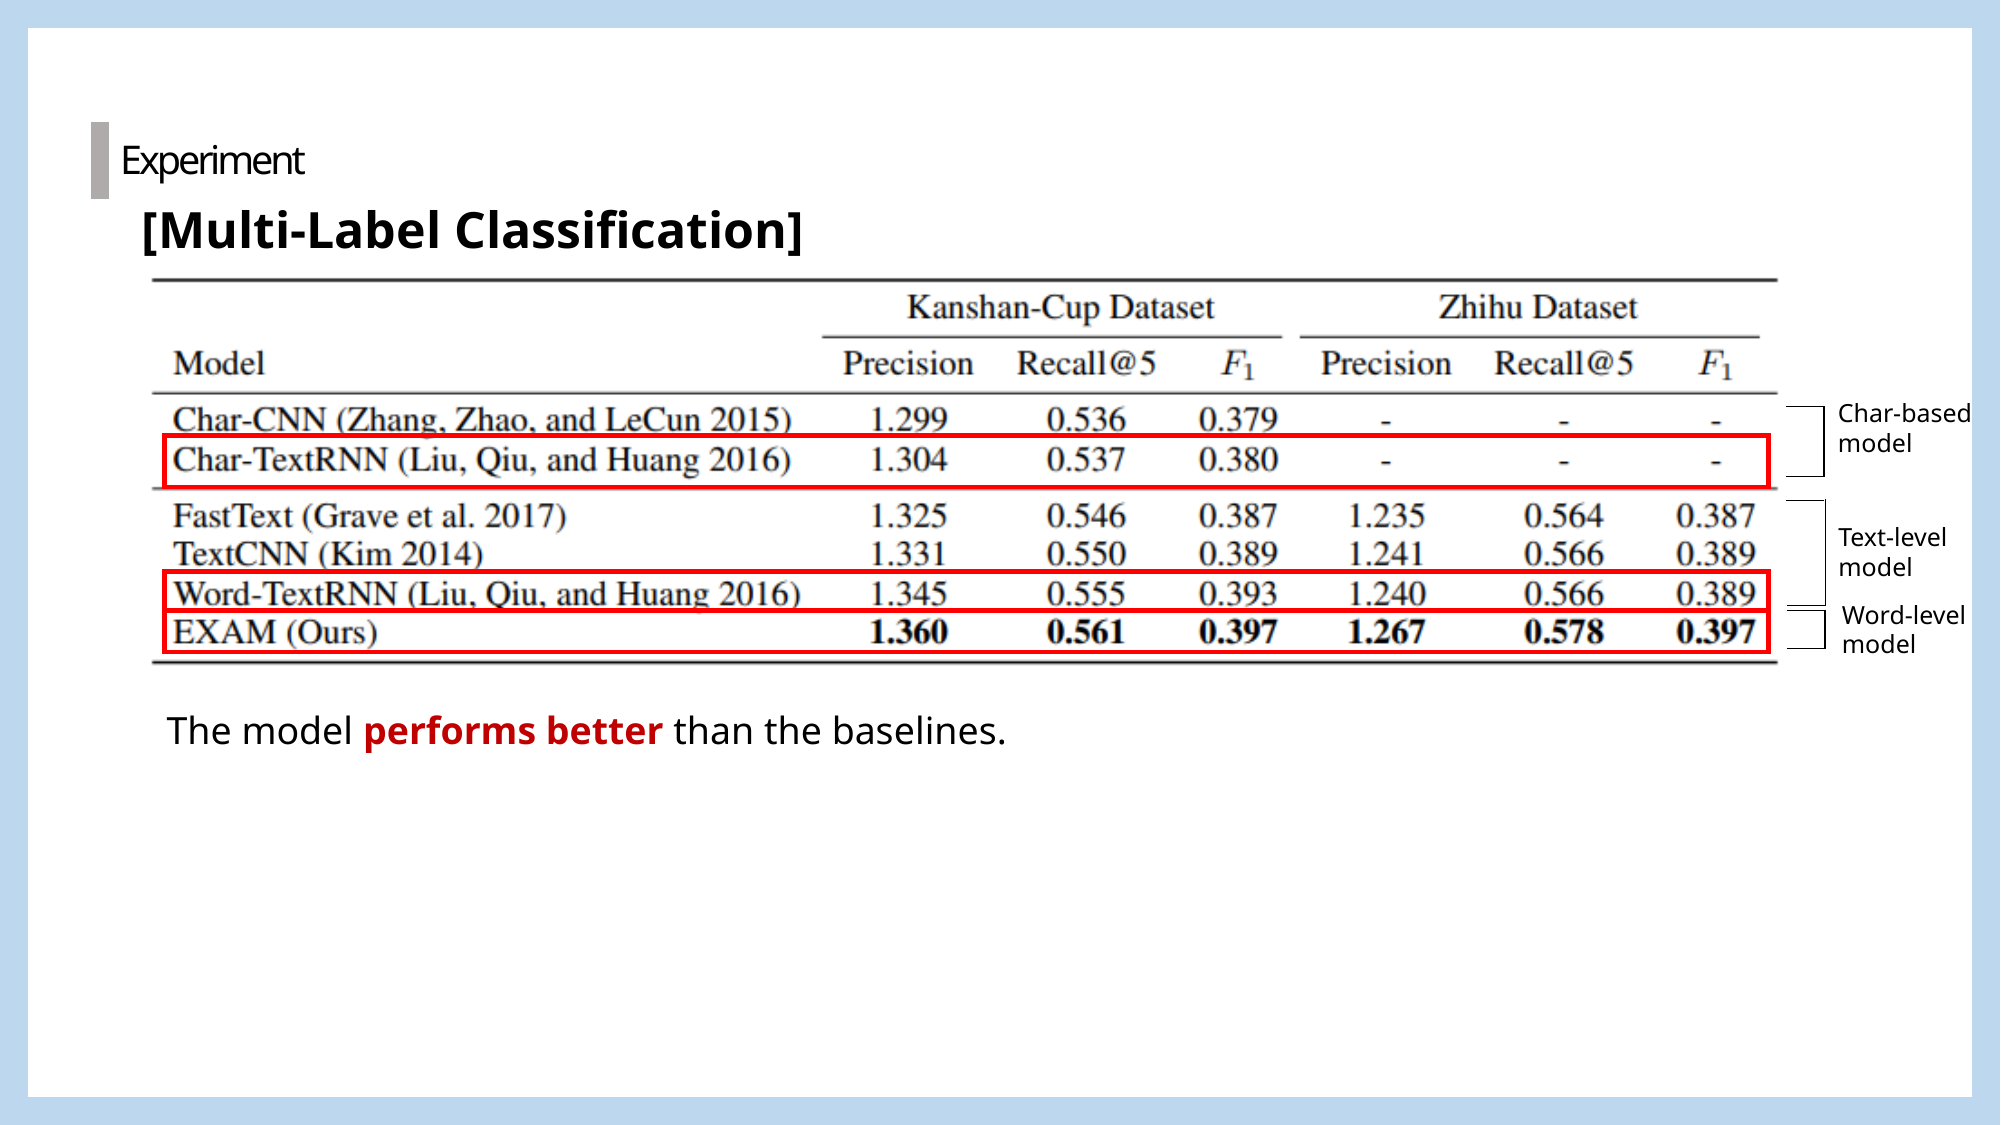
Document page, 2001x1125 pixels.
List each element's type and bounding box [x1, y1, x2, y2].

text_box [0, 0, 2000, 1125]
picture [135, 266, 1800, 680]
